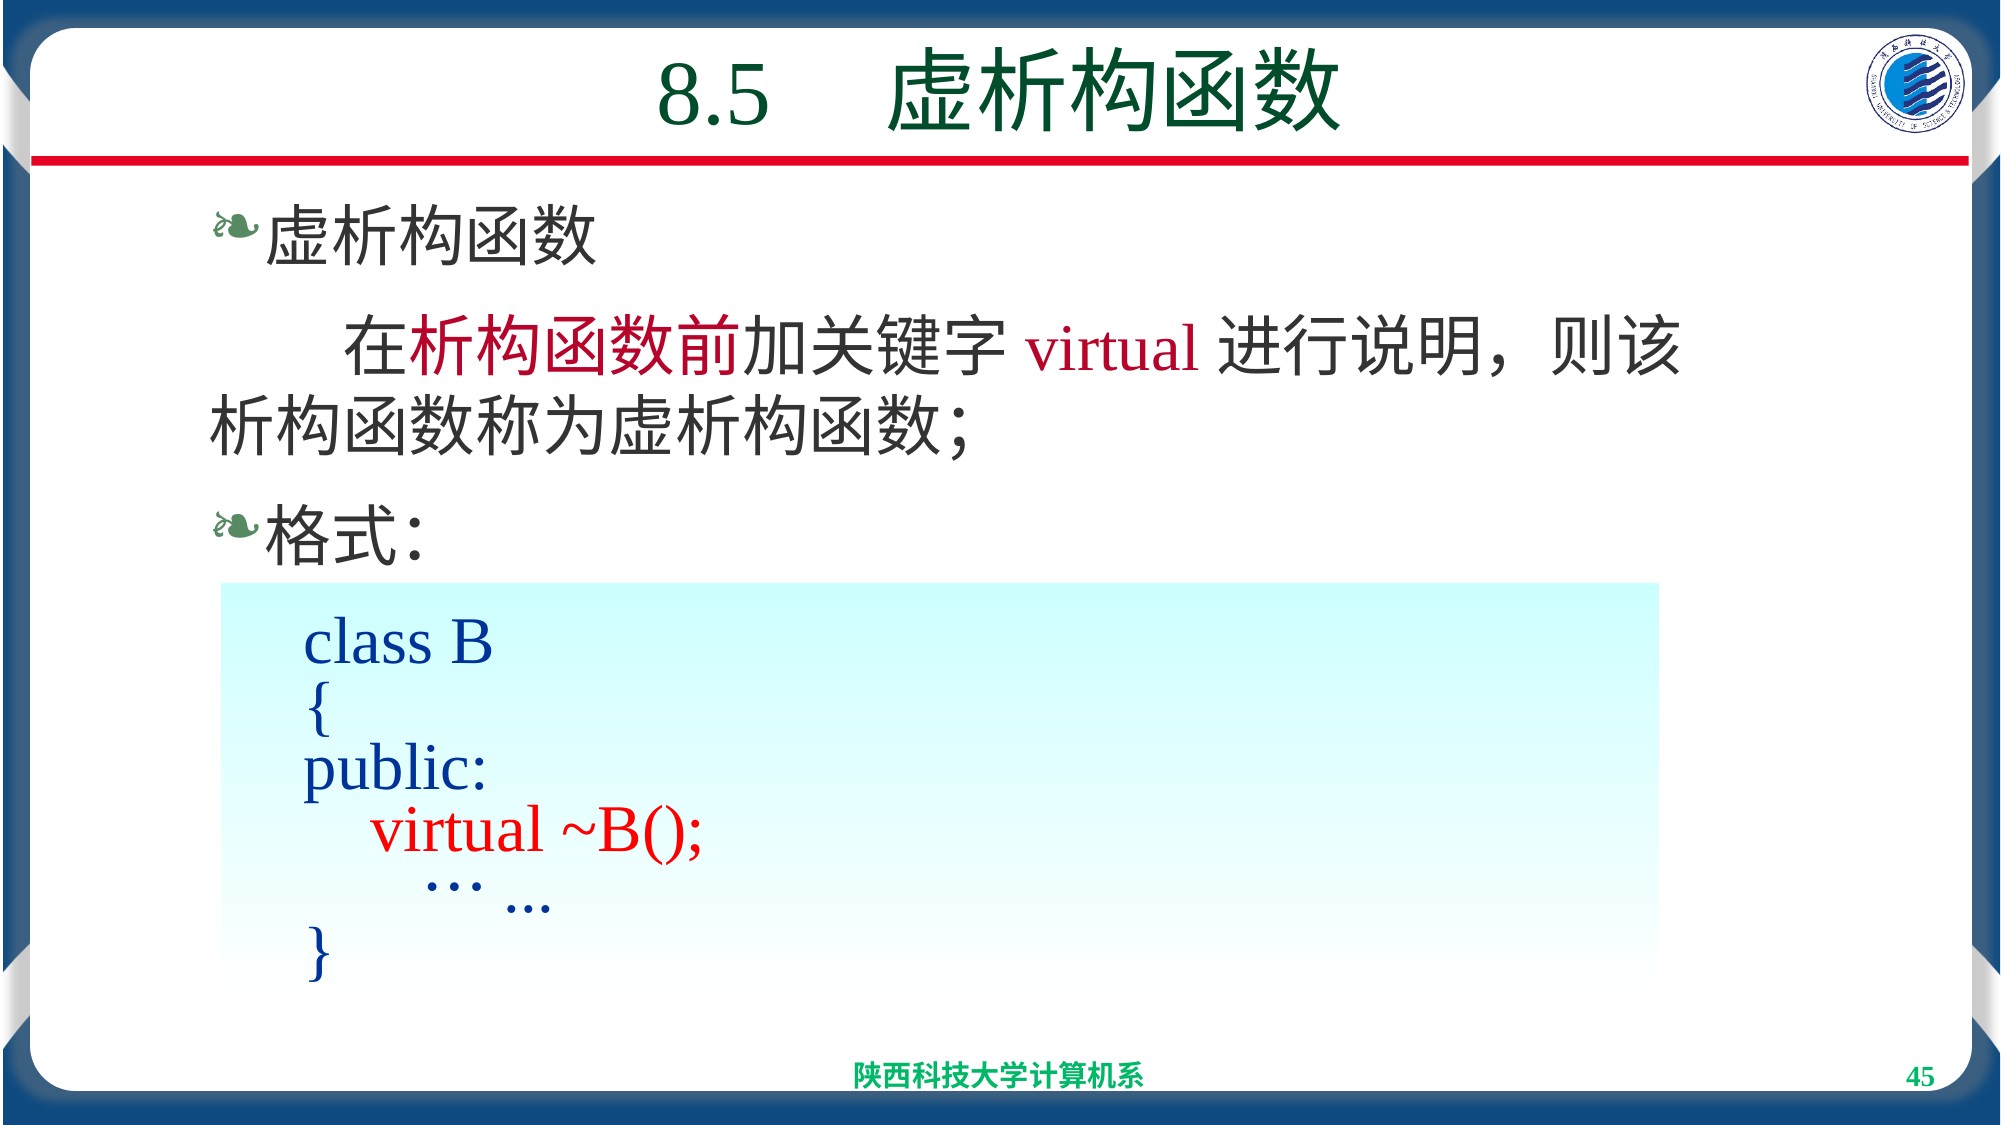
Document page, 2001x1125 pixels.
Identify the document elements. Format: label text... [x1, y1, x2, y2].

slide_number 45 [1533, 1049, 1951, 1110]
text_box 虚析构函数 [208, 196, 1696, 272]
footer 陕西科技大学计算机系 [683, 1049, 1317, 1110]
text_box class B { public: virtual ~B(); …... } [221, 583, 1659, 997]
picture [0, 0, 2001, 1125]
text_box 格式： [208, 496, 1696, 572]
title 8.5 虚析构函数 [362, 43, 1638, 132]
text_box 在析构函数前加关键字virtual进行说明，则该析构函数称为虚析构函数； [208, 296, 1696, 472]
